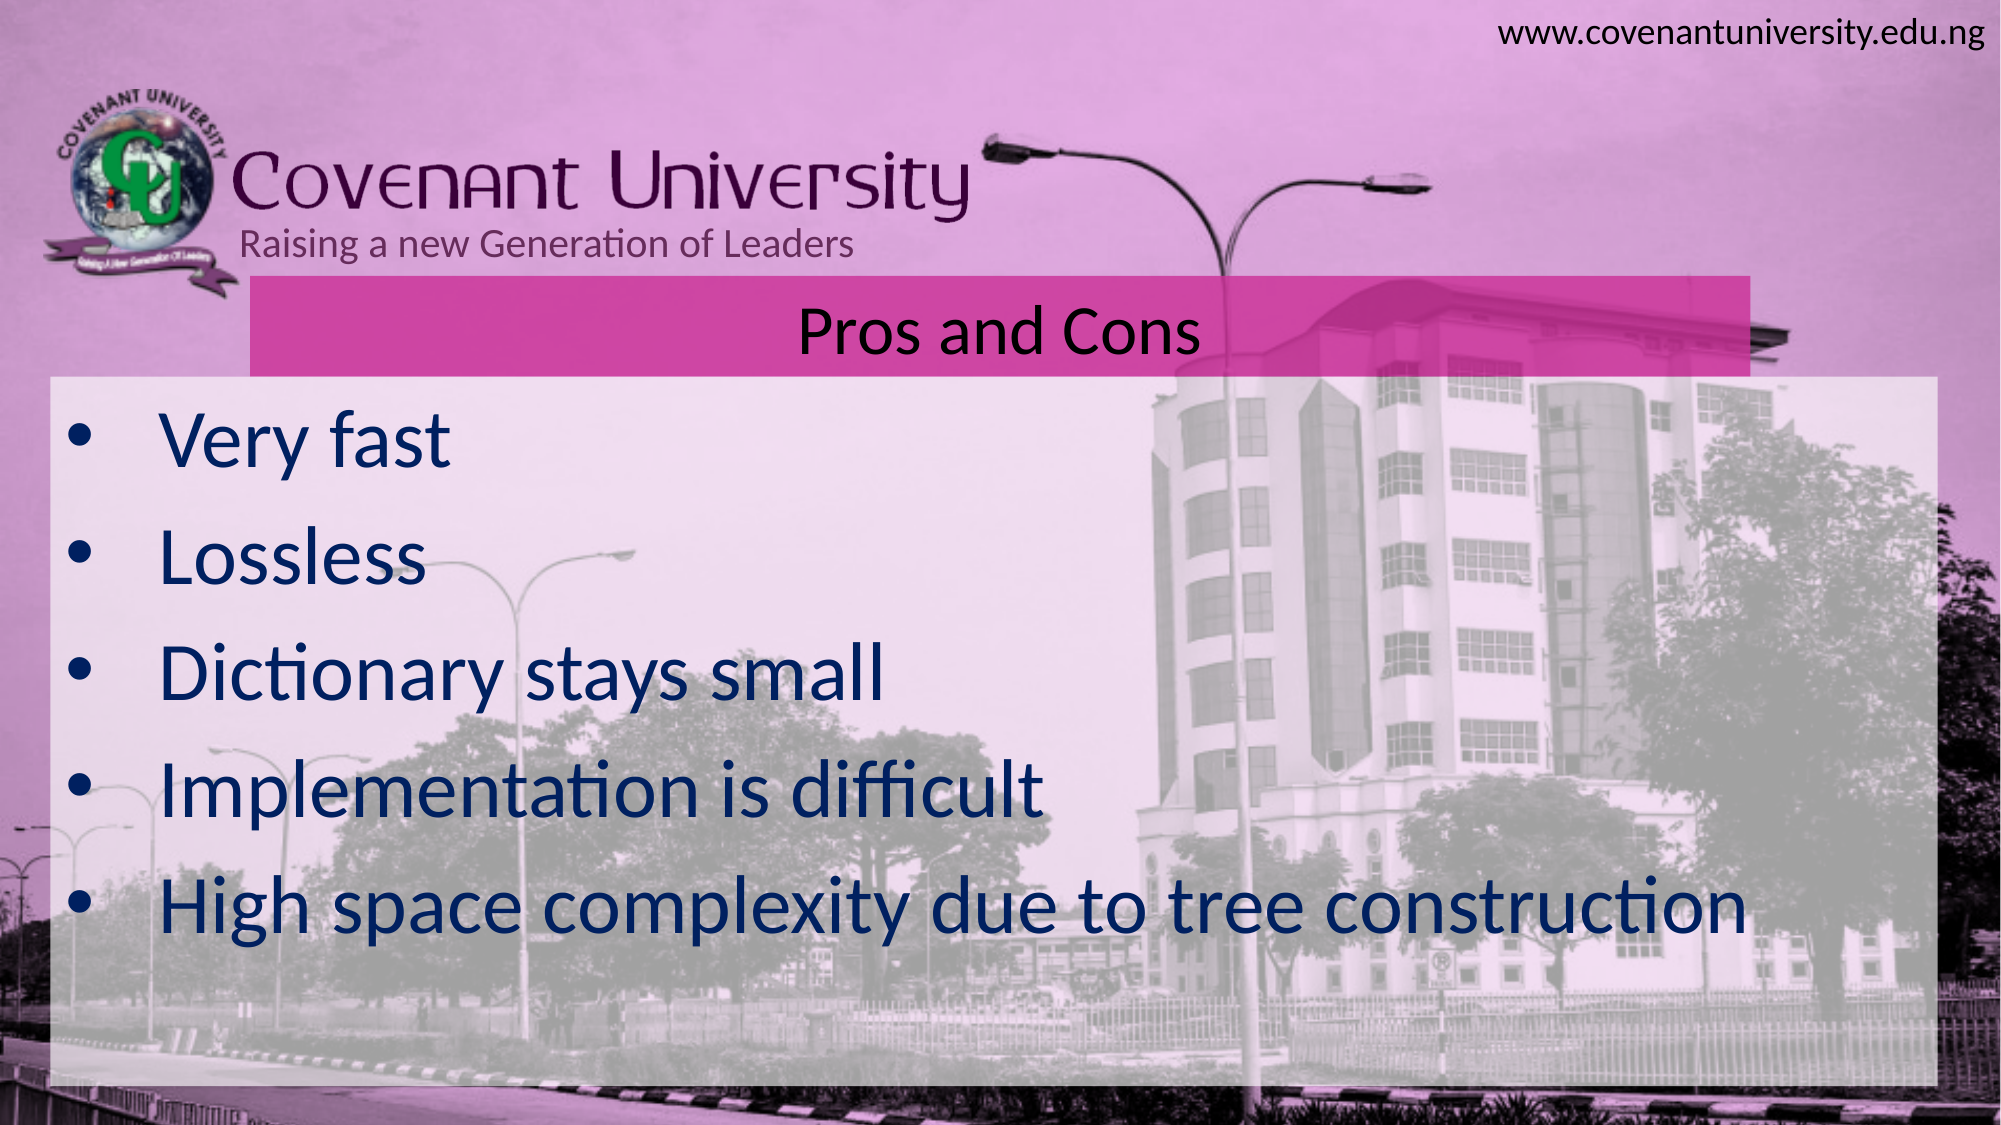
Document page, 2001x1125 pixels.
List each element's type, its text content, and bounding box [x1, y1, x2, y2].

subtitle Very fast Lossless Dictionary stays small Implementation is difficult High space complexity due to tree construction [50, 376, 1938, 1087]
title Pros and Cons [250, 275, 1751, 376]
picture [43, 89, 1017, 303]
